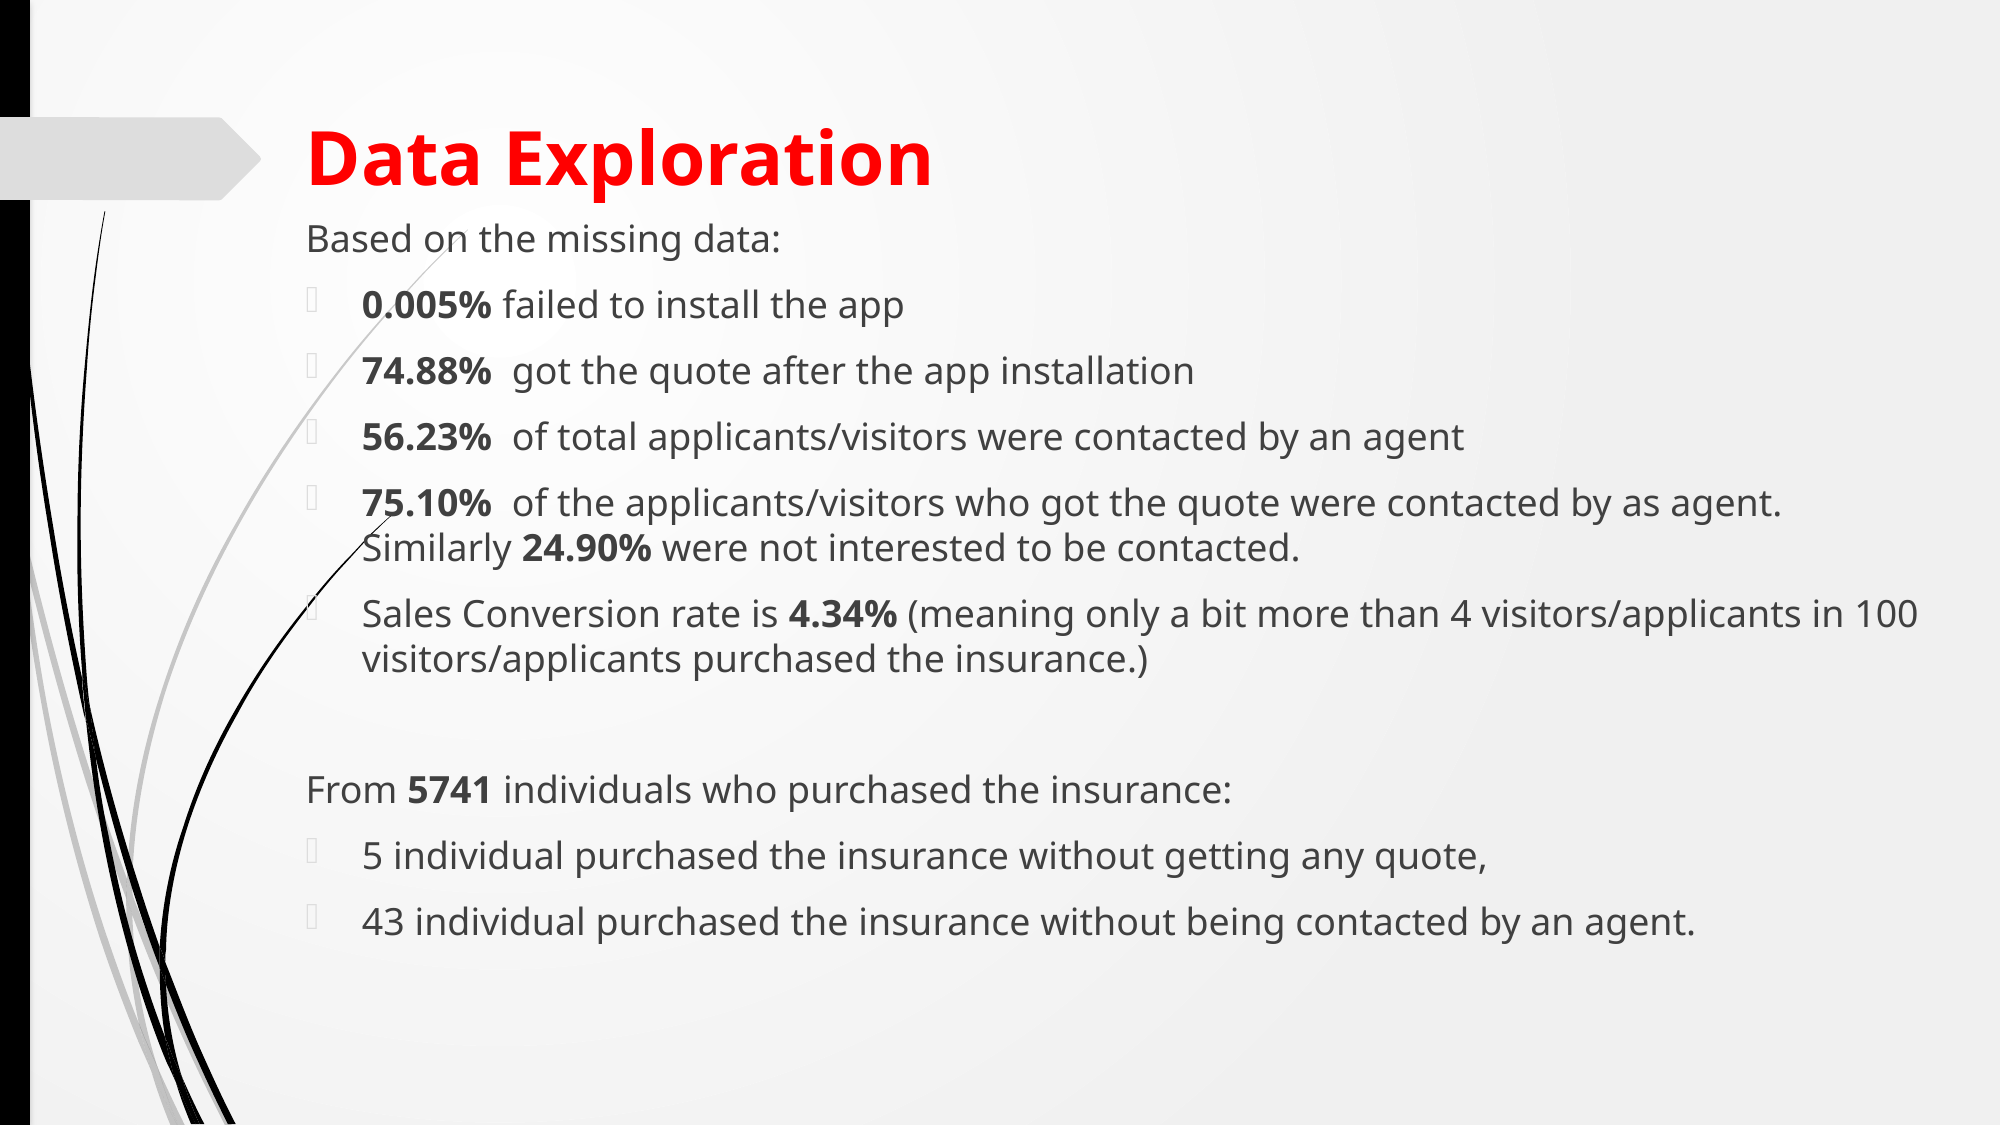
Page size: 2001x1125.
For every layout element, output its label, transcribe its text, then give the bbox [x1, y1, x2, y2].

list Based on the missing data: 0.005% failed to install the app 74.88% got the quote after the app installation 56.23% of total applicants/visitors were contacted by an agent 75.10% of the applicants/visitors who got the quote were contacted by as agent. Similarly 24.90% were not interested to be contacted. Sales Conversion rate is 4.34% (meaning only a bit more than 4 visitors/applicants in 100 visitors/applicants purchased the insurance.) From 5741 individuals who purchased the insurance: 5 individual purchased the insurance without getting any quote, 43 individual purchased the insurance without being contacted by an agent. [290, 207, 1943, 1108]
title Data Exploration [290, 102, 1753, 207]
